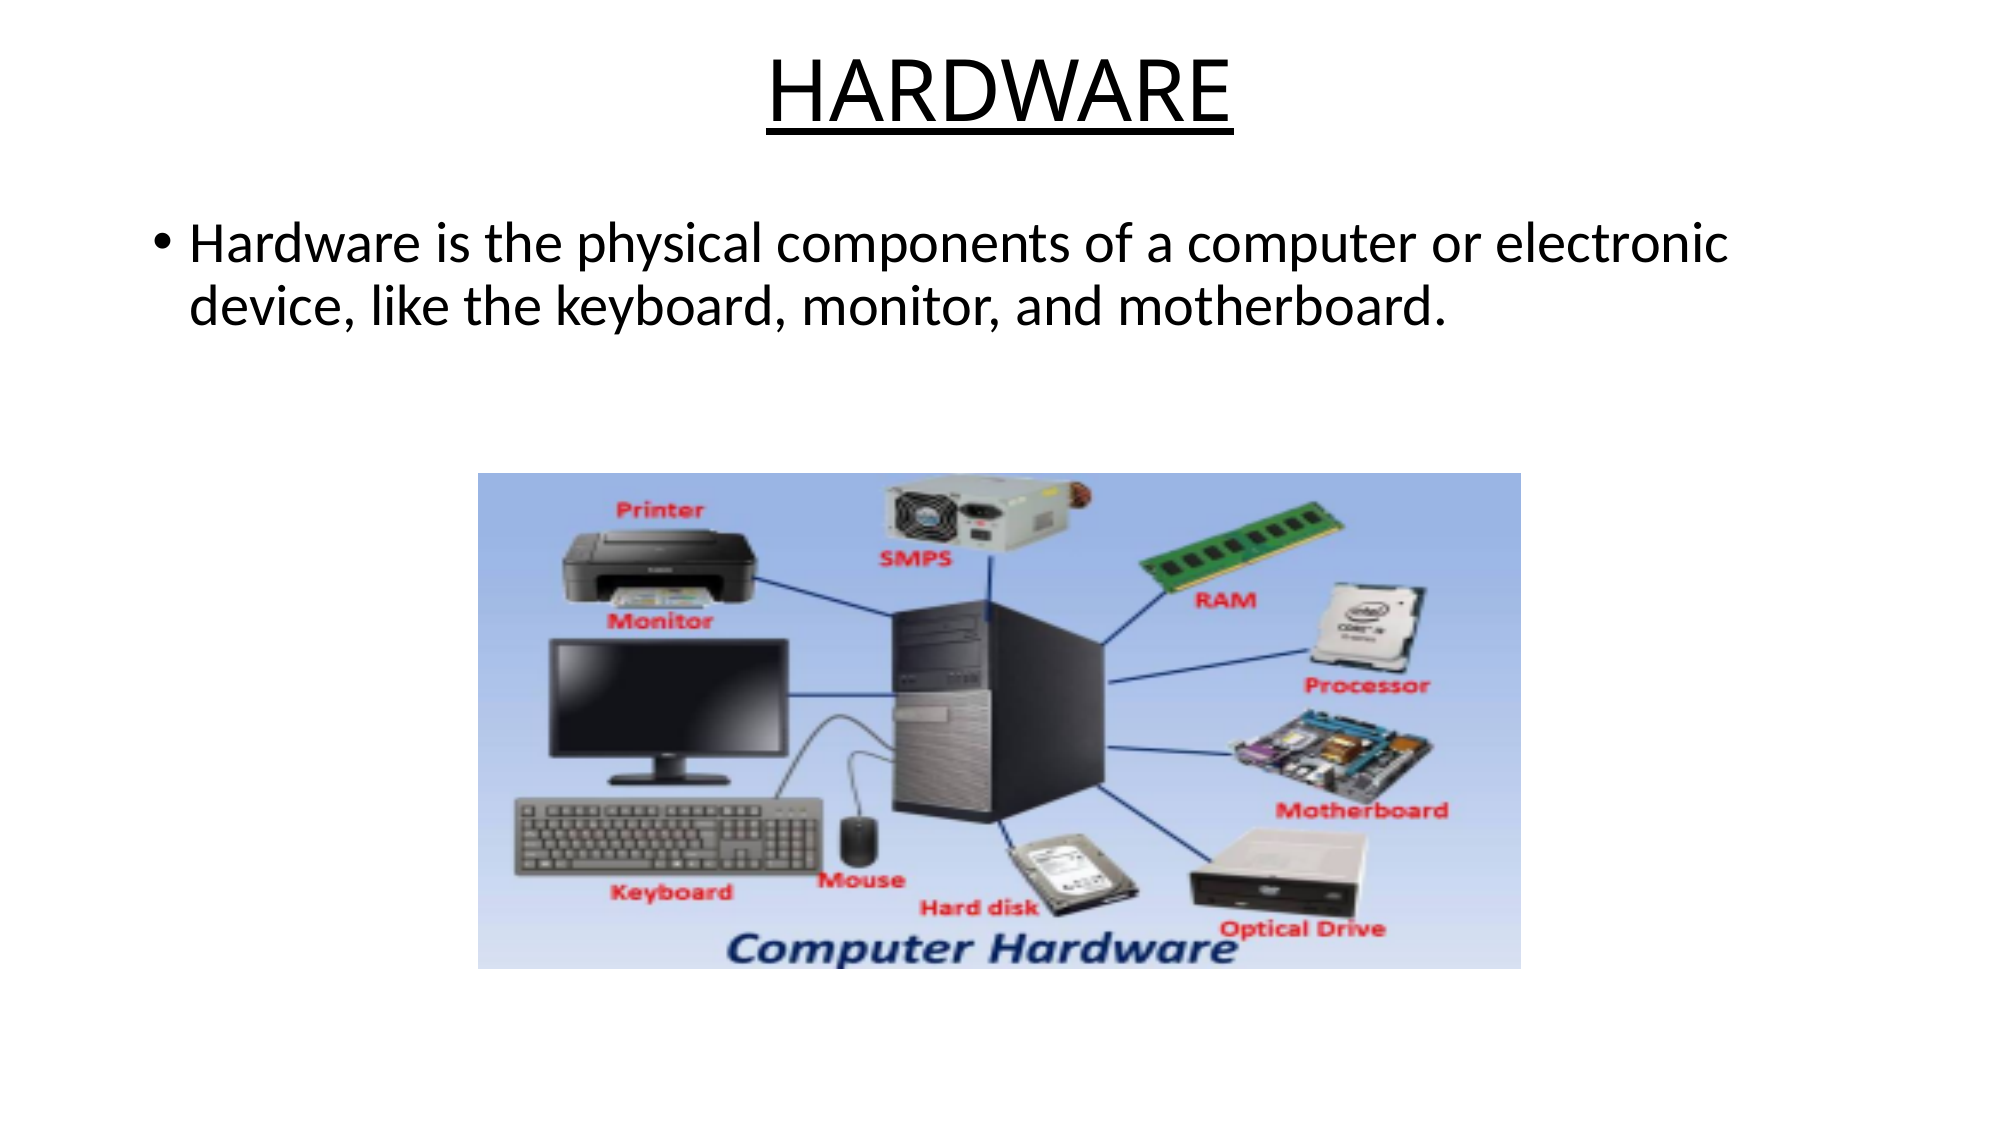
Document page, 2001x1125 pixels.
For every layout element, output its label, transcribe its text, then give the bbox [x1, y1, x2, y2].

list Hardware is the physical components of a computer or electronic device, like the keyboard, monitor, and motherboard. [137, 204, 1863, 1086]
title HARDWARE [137, 39, 1863, 149]
picture [478, 473, 1521, 969]
